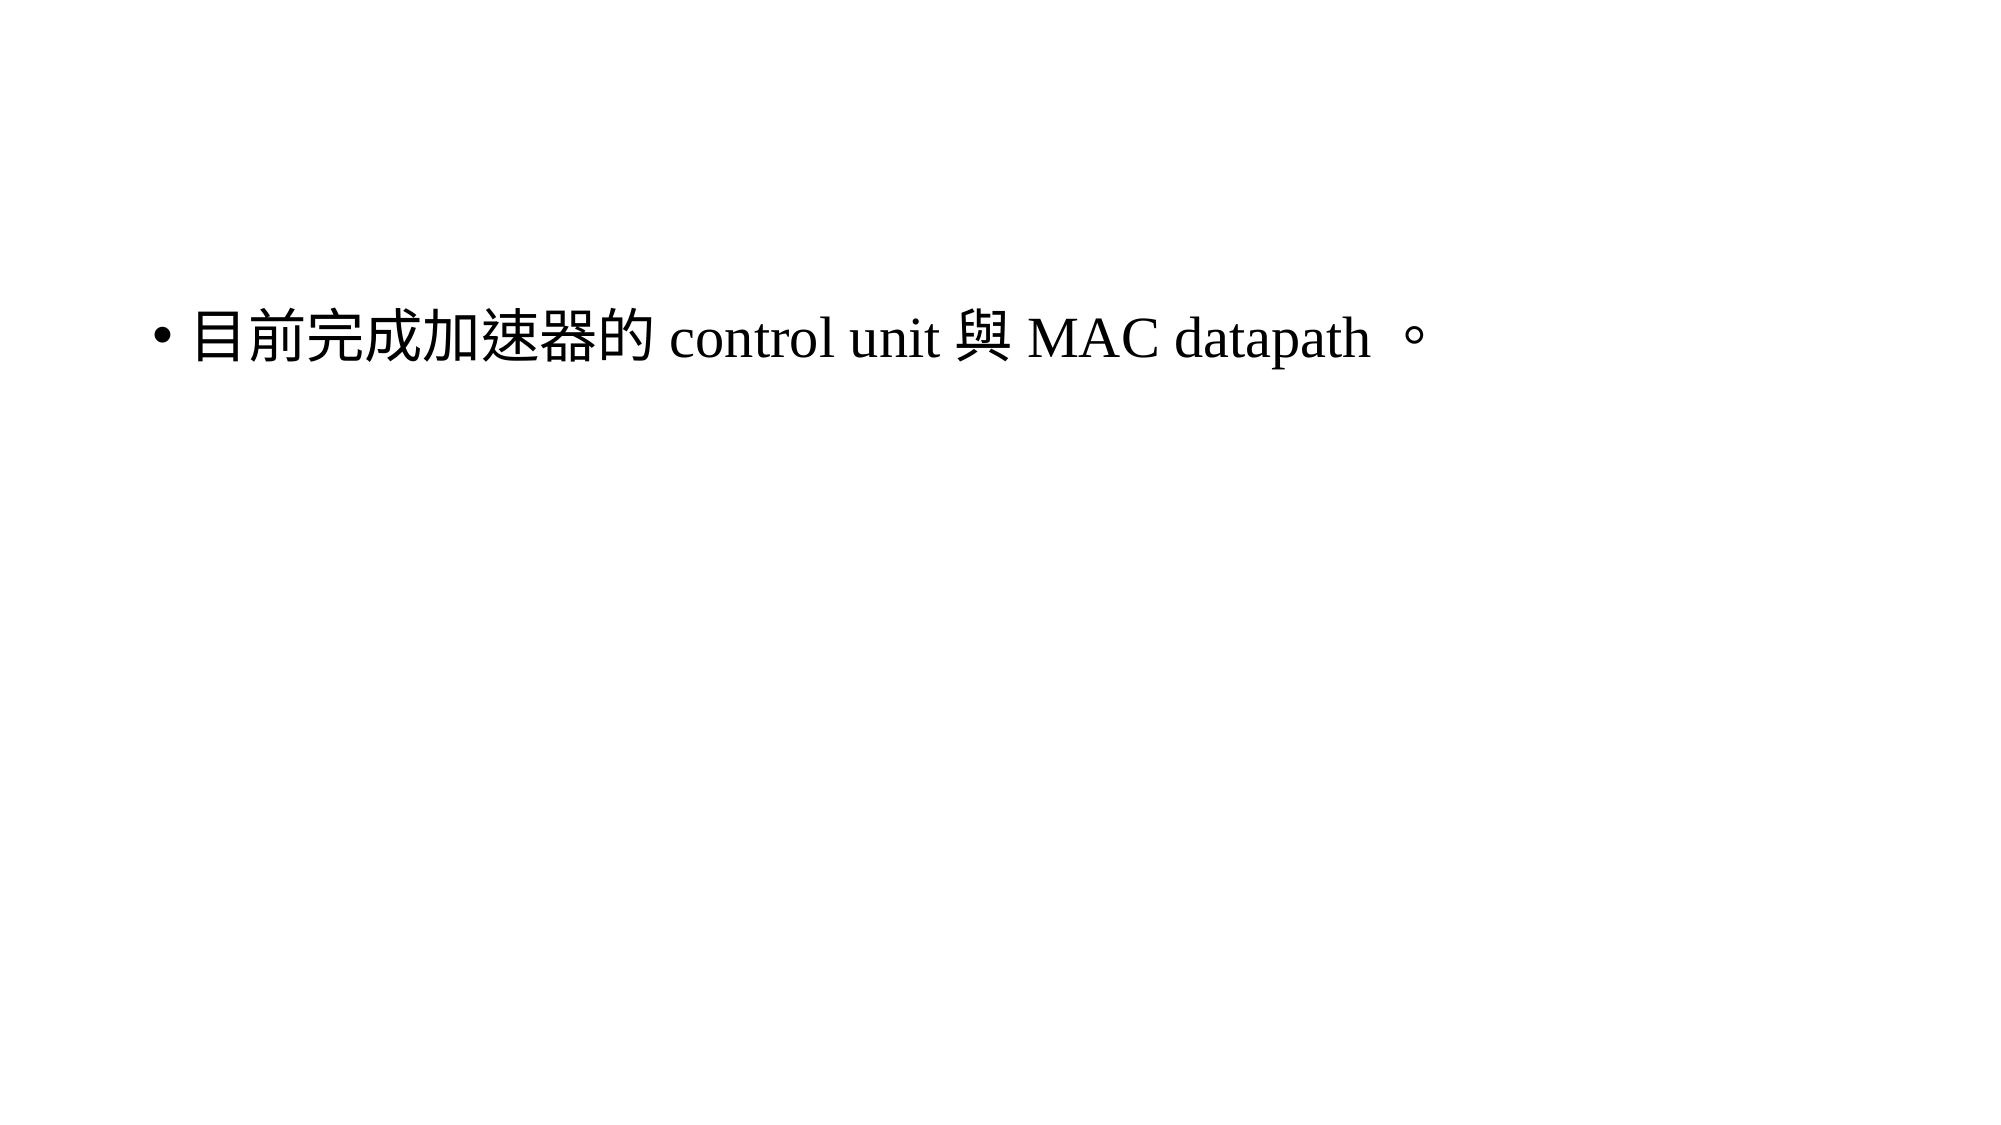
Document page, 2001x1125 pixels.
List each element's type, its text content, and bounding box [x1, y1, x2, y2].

list 目前完成加速器的control unit與MAC datapath。 [137, 299, 1863, 1014]
